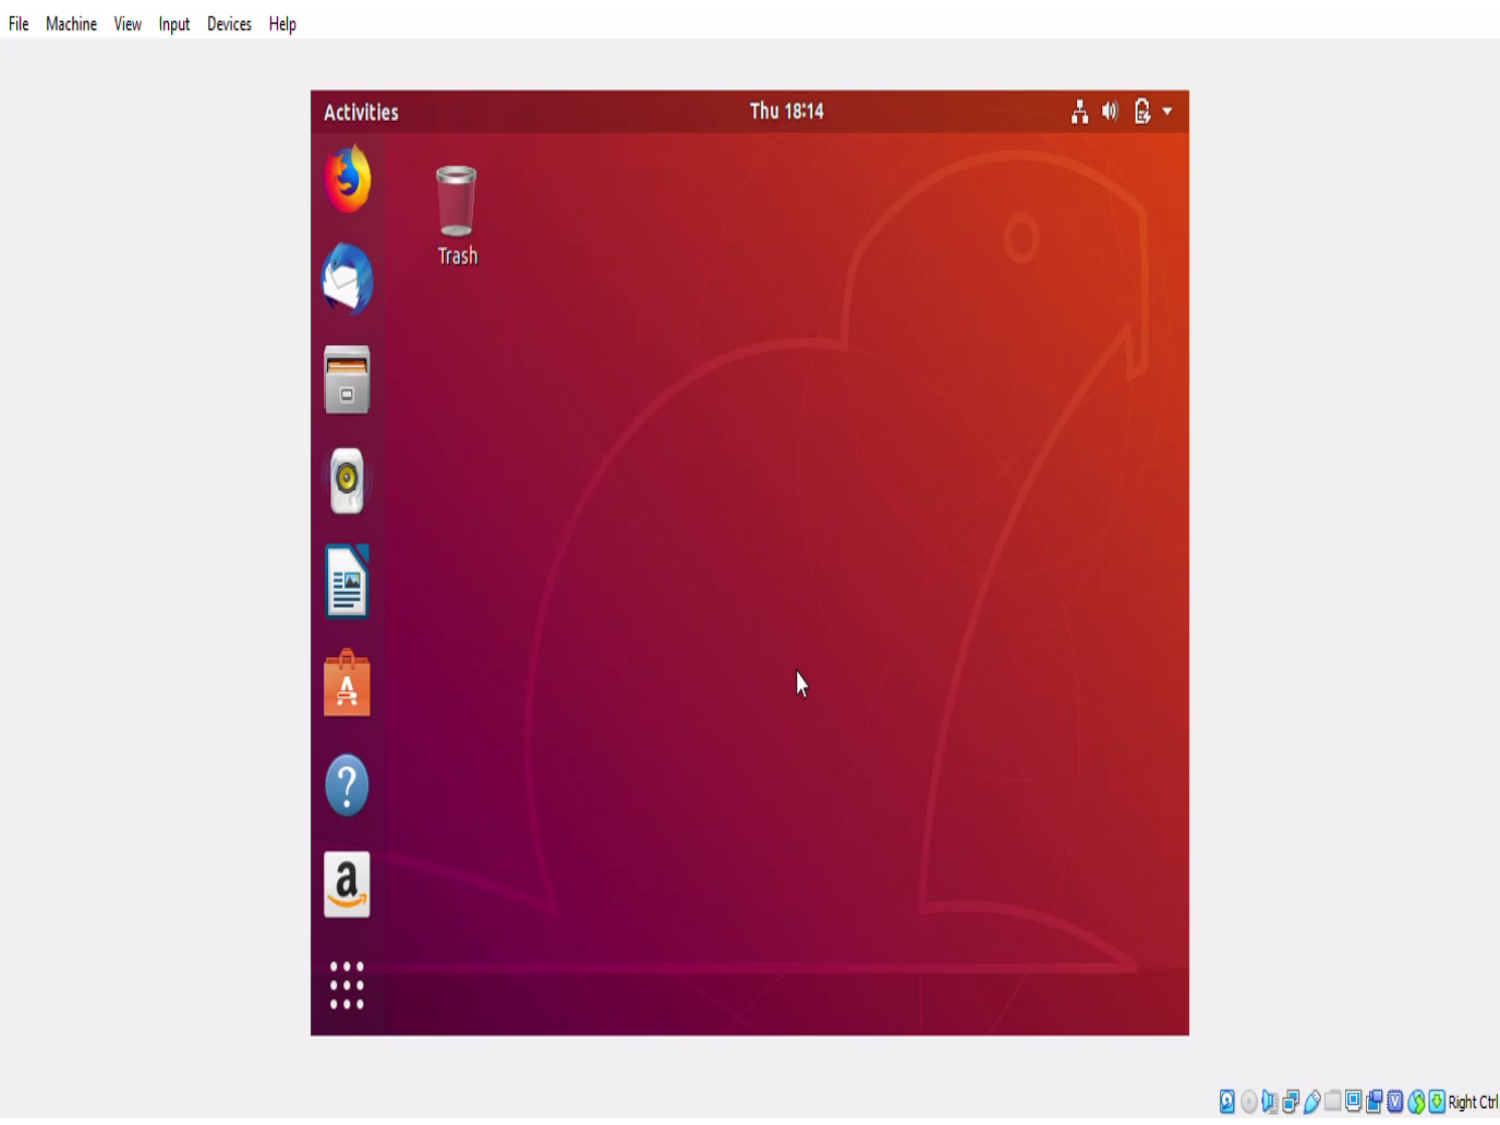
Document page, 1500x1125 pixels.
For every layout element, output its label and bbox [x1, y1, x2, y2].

text_box [0, 5, 1500, 1119]
